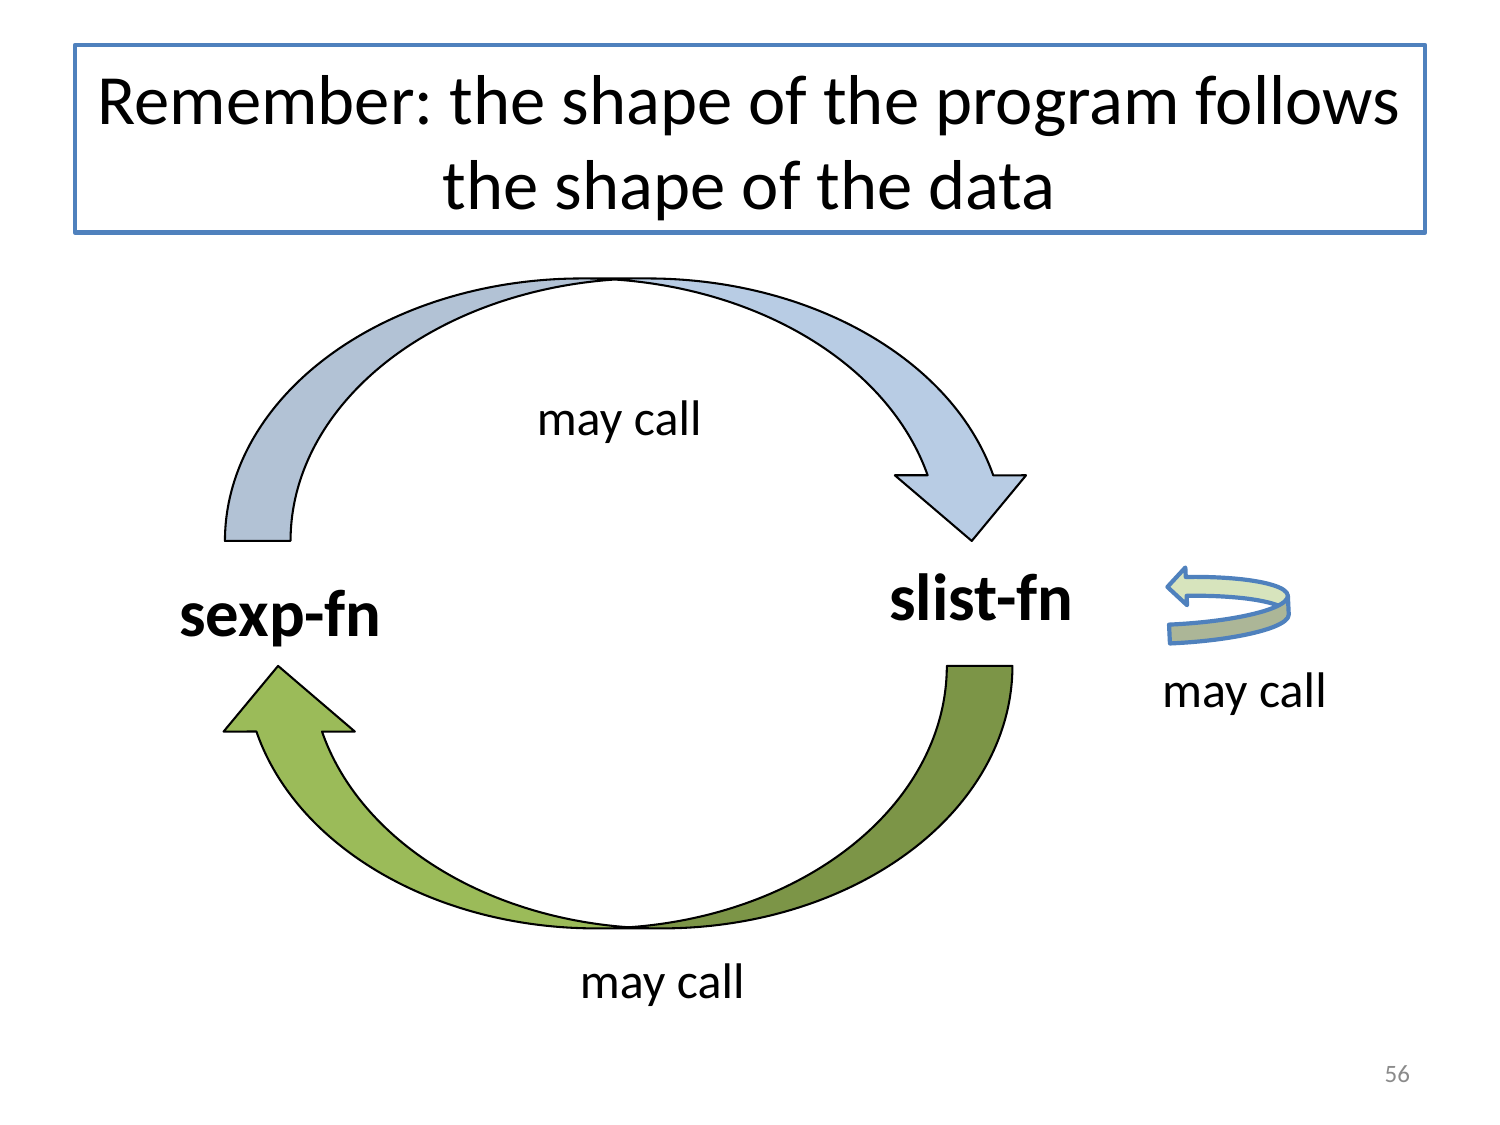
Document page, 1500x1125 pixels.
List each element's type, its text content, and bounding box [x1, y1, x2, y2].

slide_number 56 [1074, 1042, 1425, 1103]
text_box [212, 278, 1382, 1017]
list [75, 262, 1425, 1005]
title Remember: the shape of the program follows the shape of the data [73, 43, 1427, 235]
text_box sexp-fn [155, 562, 207, 658]
